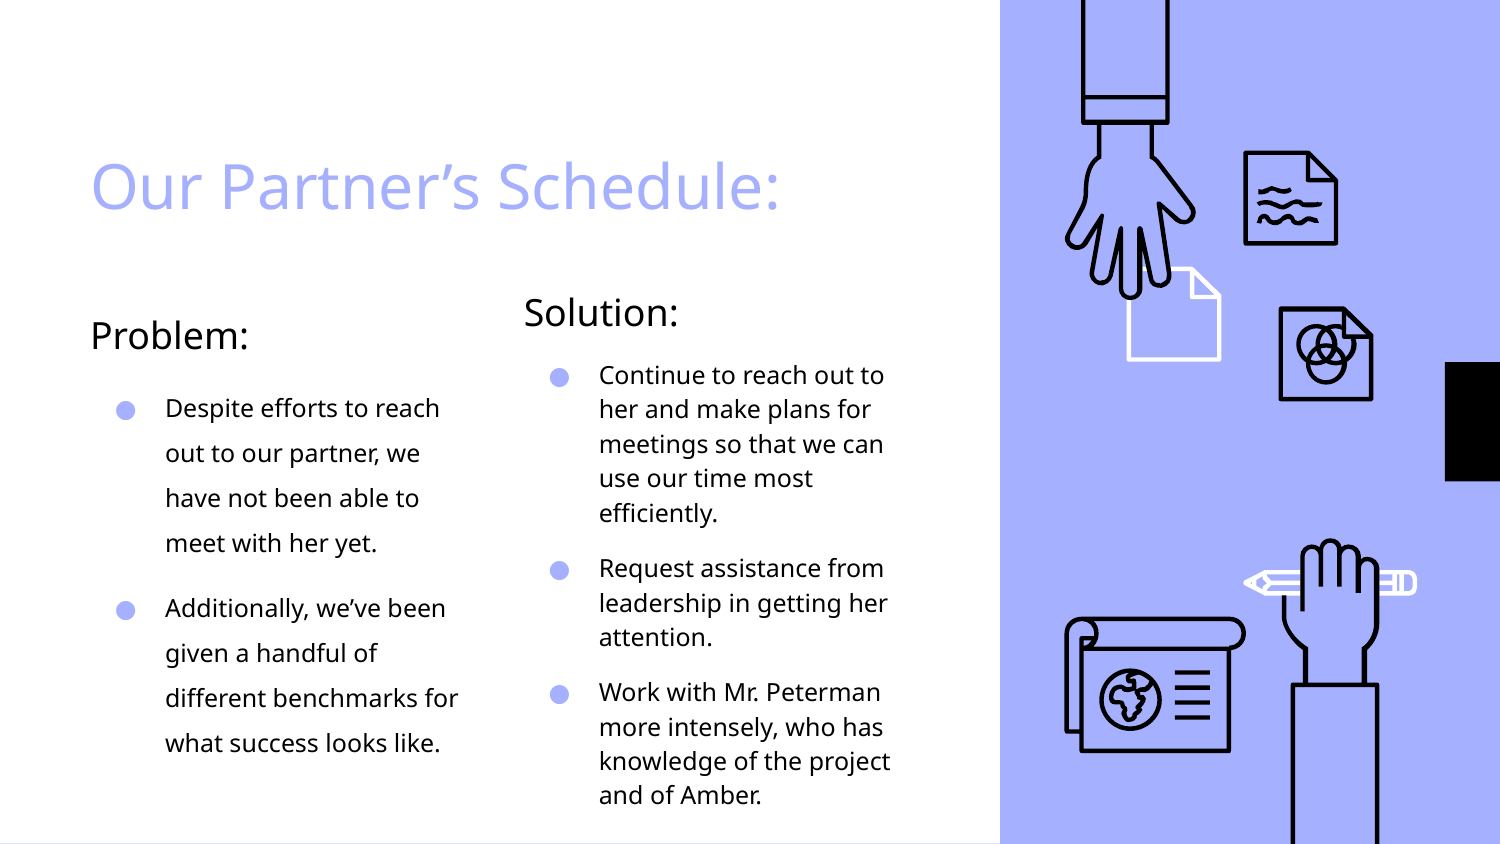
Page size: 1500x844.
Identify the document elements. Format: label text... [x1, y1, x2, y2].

title Our Partner’s Schedule: [75, 96, 918, 237]
list Problem: Despite efforts to reach out to our partner, we have not been able to meet with her yet. Additionally, we’ve been given a handful of different benchmarks for what success looks like. [75, 274, 485, 792]
list Solution: Continue to reach out to her and make plans for meetings so that we can use our time most efficiently. Request assistance from leadership in getting her attention. Work with Mr. Peterman more intensely, who has knowledge of the project and of Amber. [508, 274, 918, 792]
